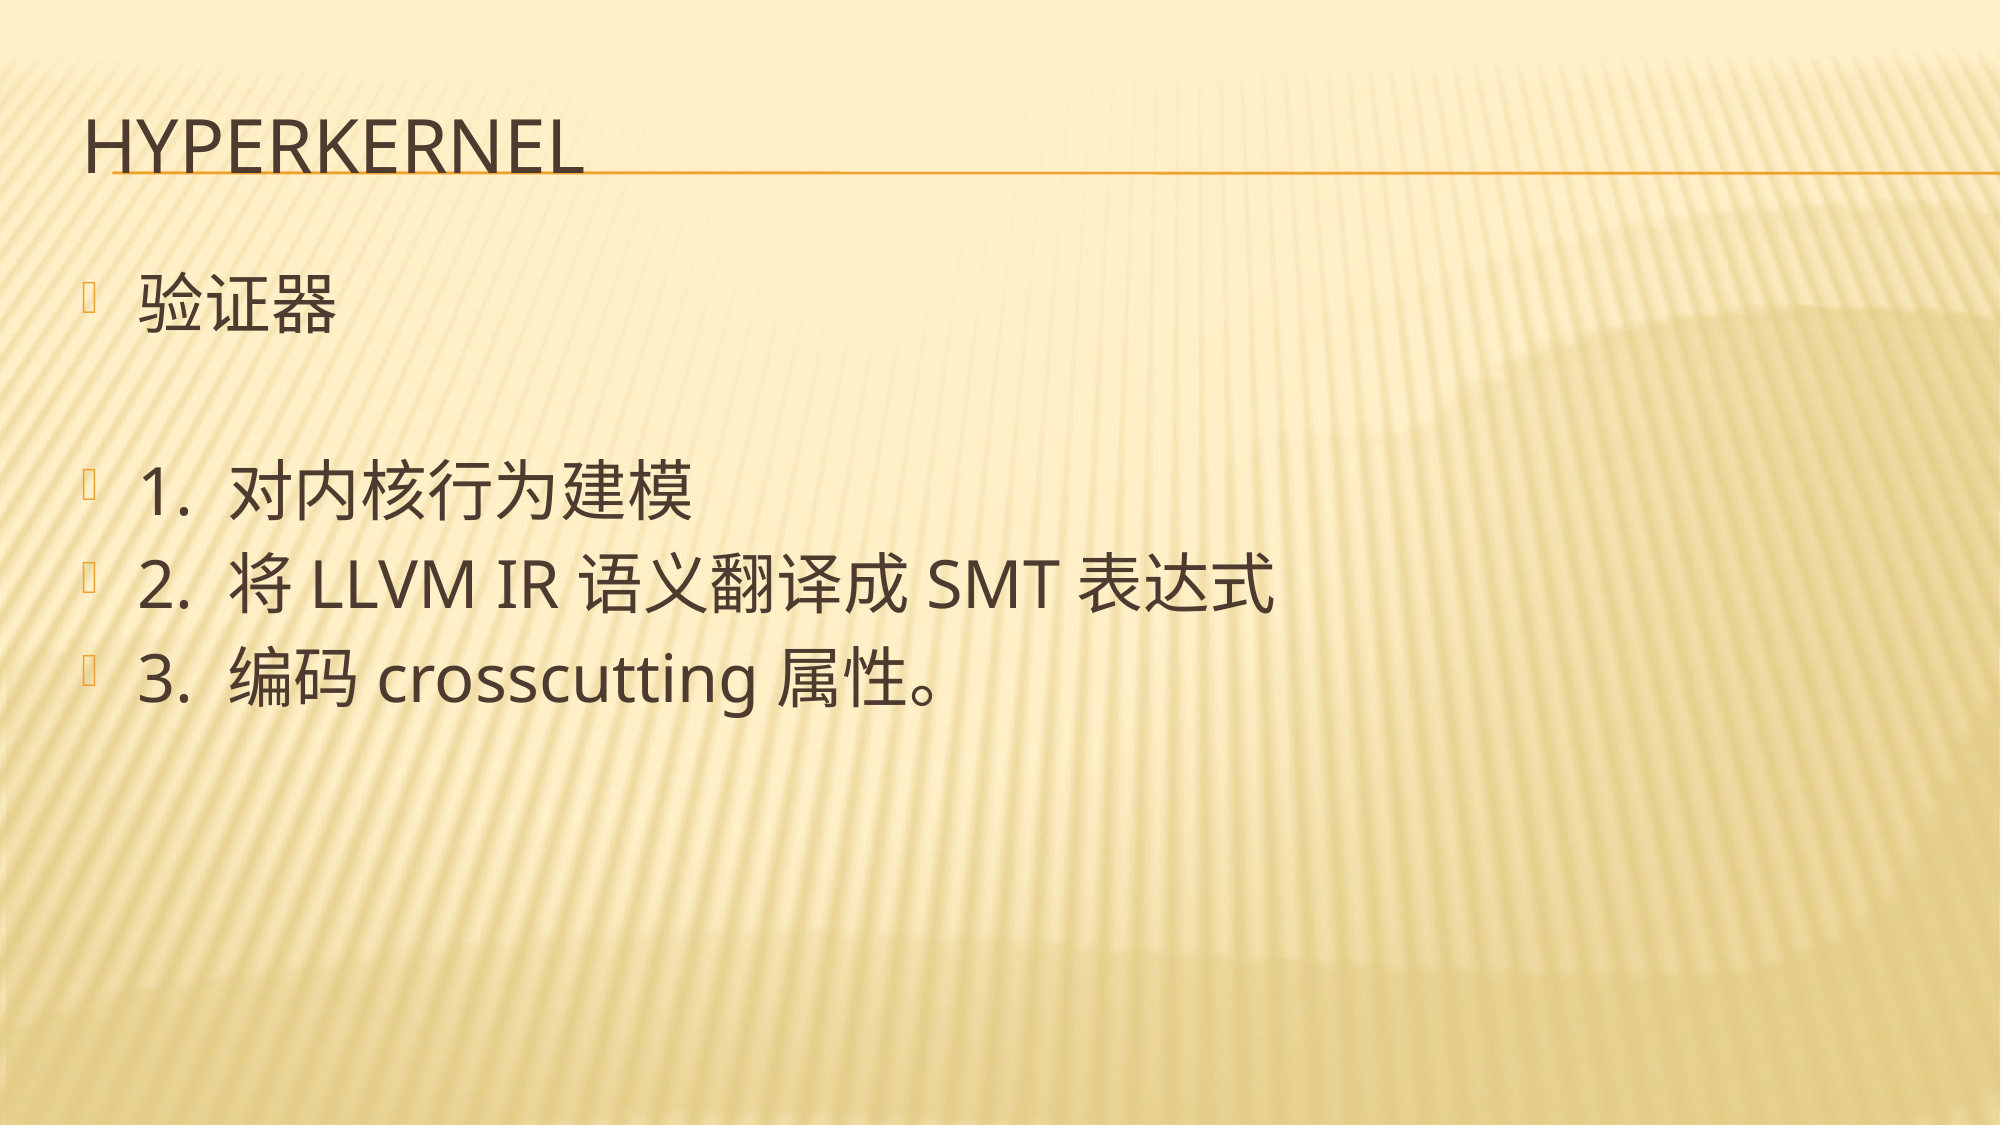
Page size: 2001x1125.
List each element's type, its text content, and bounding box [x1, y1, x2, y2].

list 验证器 1. 对内核行为建模 2. 将LLVM IR语义翻译成SMT表达式 3. 编码crosscutting属性。 [66, 254, 1967, 998]
title HYPERKERNEL [66, 75, 1967, 213]
